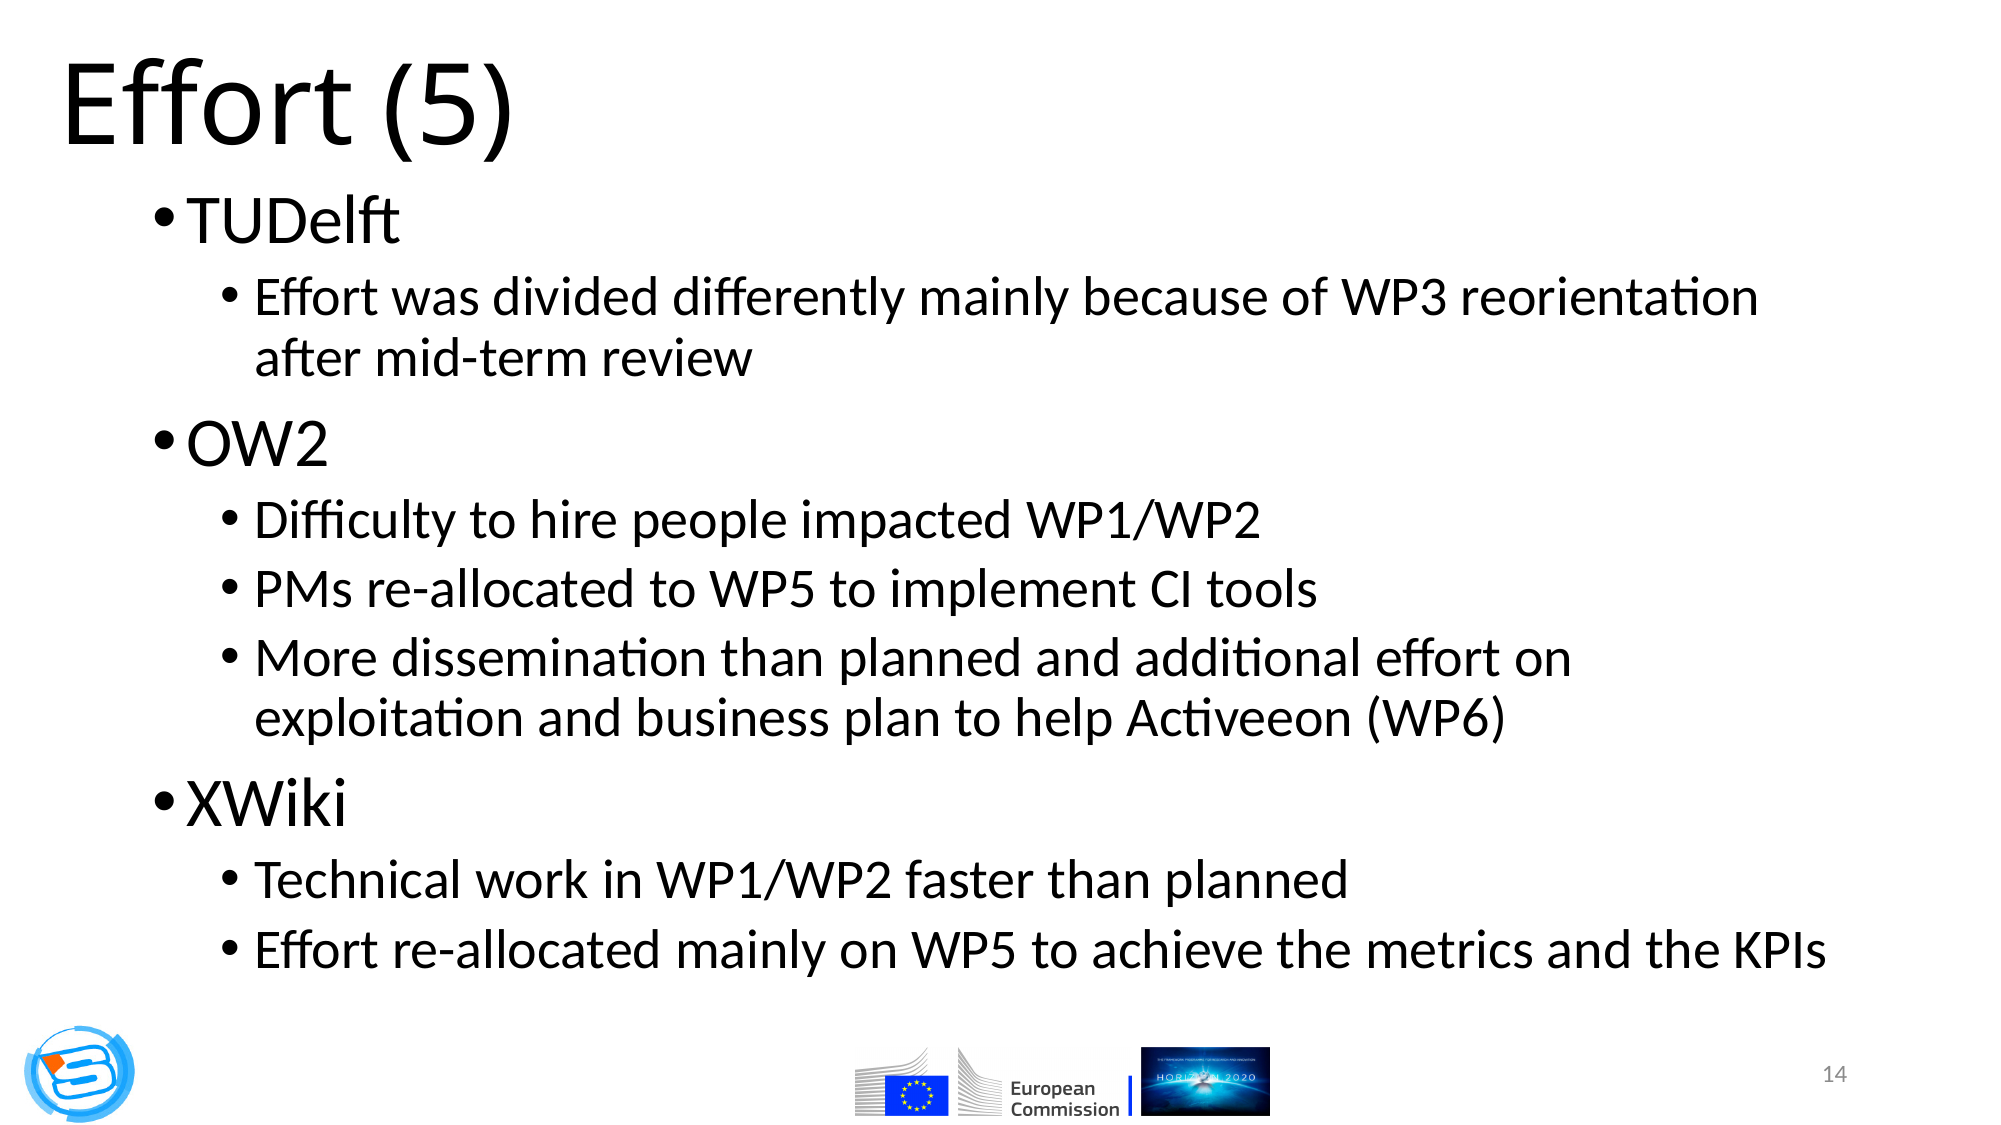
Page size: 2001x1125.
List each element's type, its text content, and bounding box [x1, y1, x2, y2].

slide_number 14 [1412, 1042, 1863, 1103]
picture [21, 1023, 138, 1125]
list TUDelft Effort was divided differently mainly because of WP3 reorientation after mid-term review OW2 Difficulty to hire people impacted WP1/WP2 PMs re-allocated to WP5 to implement CI tools More dissemination than planned and additional effort on exploitation and business plan to help Activeeon (WP6) XWiki Technical work in WP1/WP2 faster than planned Effort re-allocated mainly on WP5 to achieve the metrics and the KPIs [137, 175, 1863, 1014]
title Effort (5) [43, 0, 1769, 218]
picture [1141, 1047, 1270, 1116]
picture [855, 1047, 1132, 1116]
